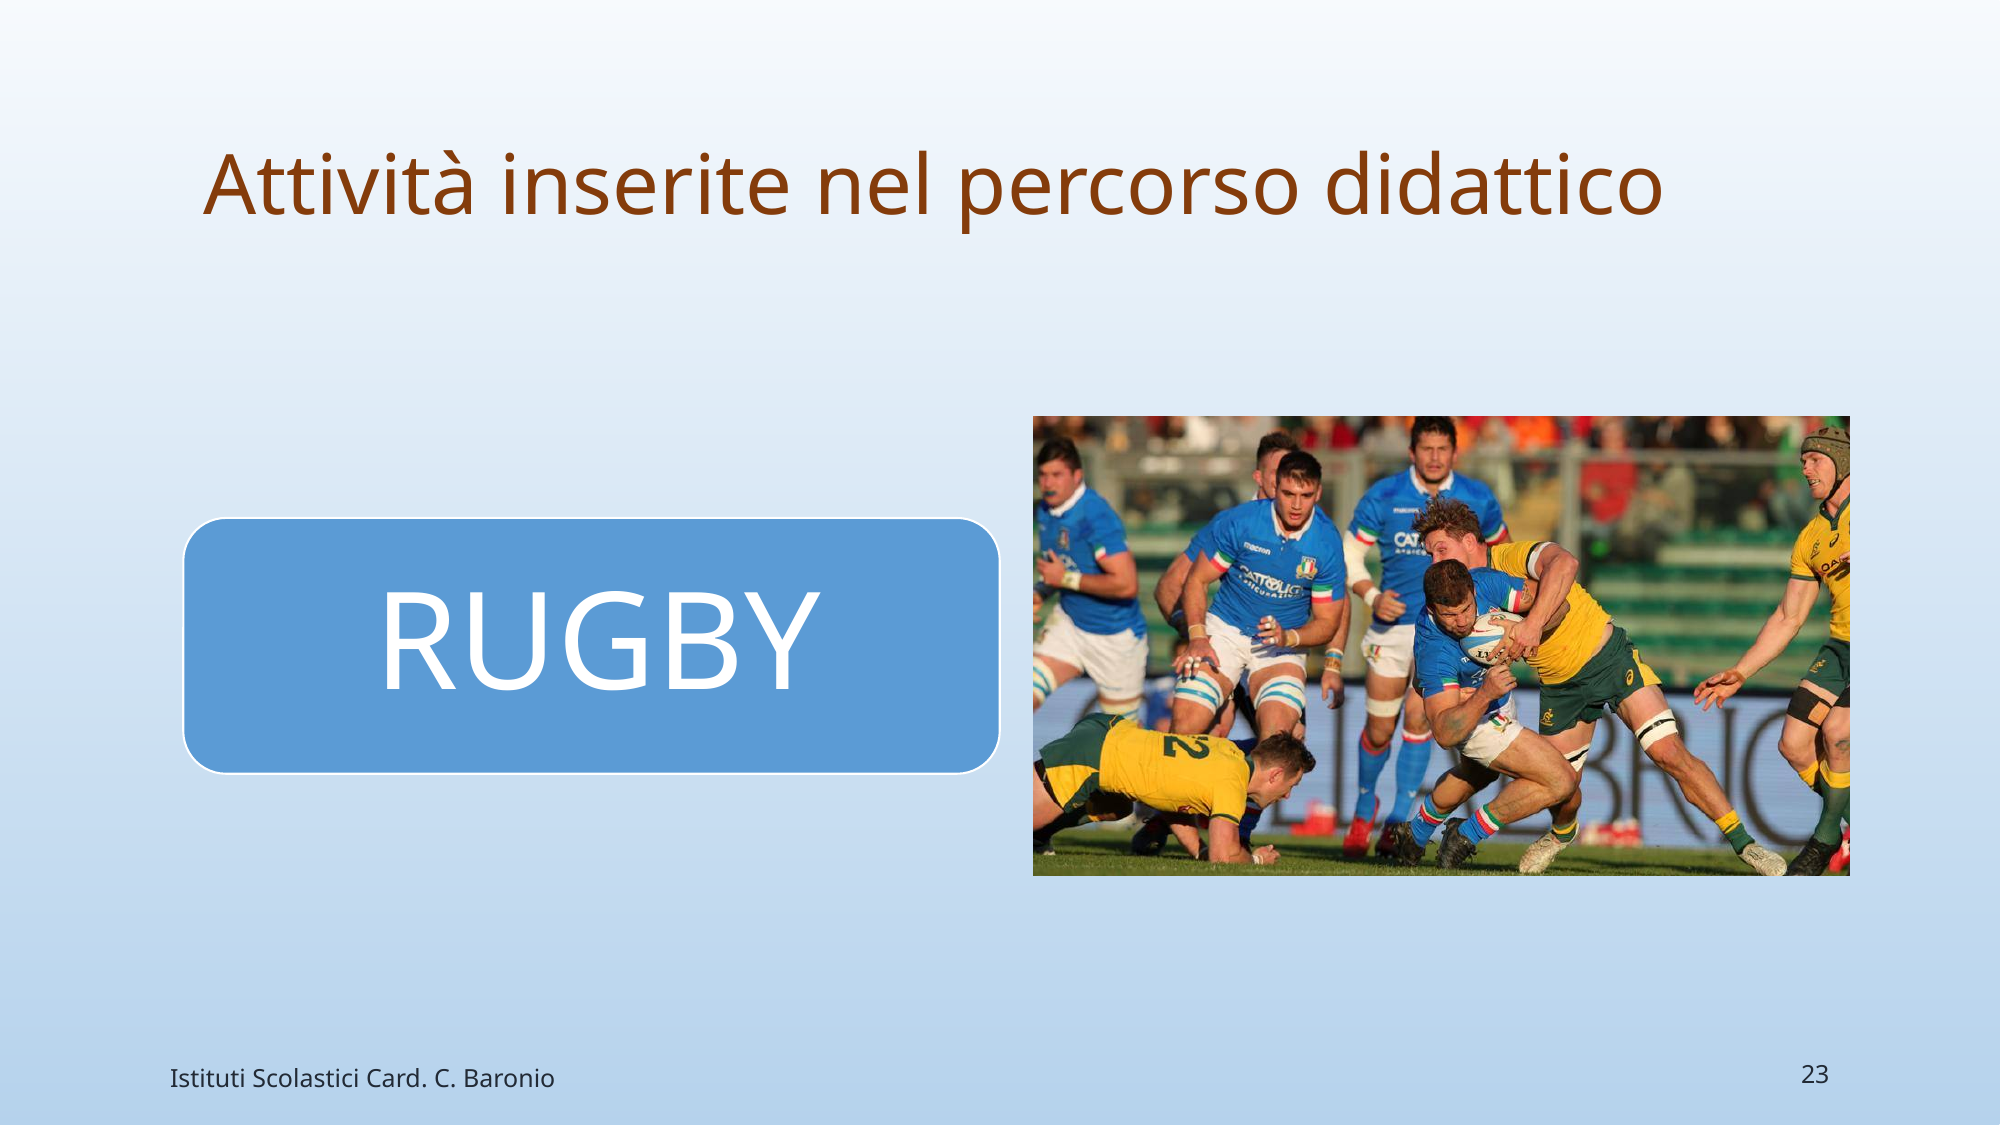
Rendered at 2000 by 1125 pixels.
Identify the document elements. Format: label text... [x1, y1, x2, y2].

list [183, 279, 1000, 1013]
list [1032, 416, 1850, 876]
footer Istituti Scolastici Card. C. Baronio [149, 1050, 1170, 1103]
slide_number 23 [1667, 1050, 1850, 1103]
title Attività inserite nel percorso didattico [183, 12, 1850, 242]
